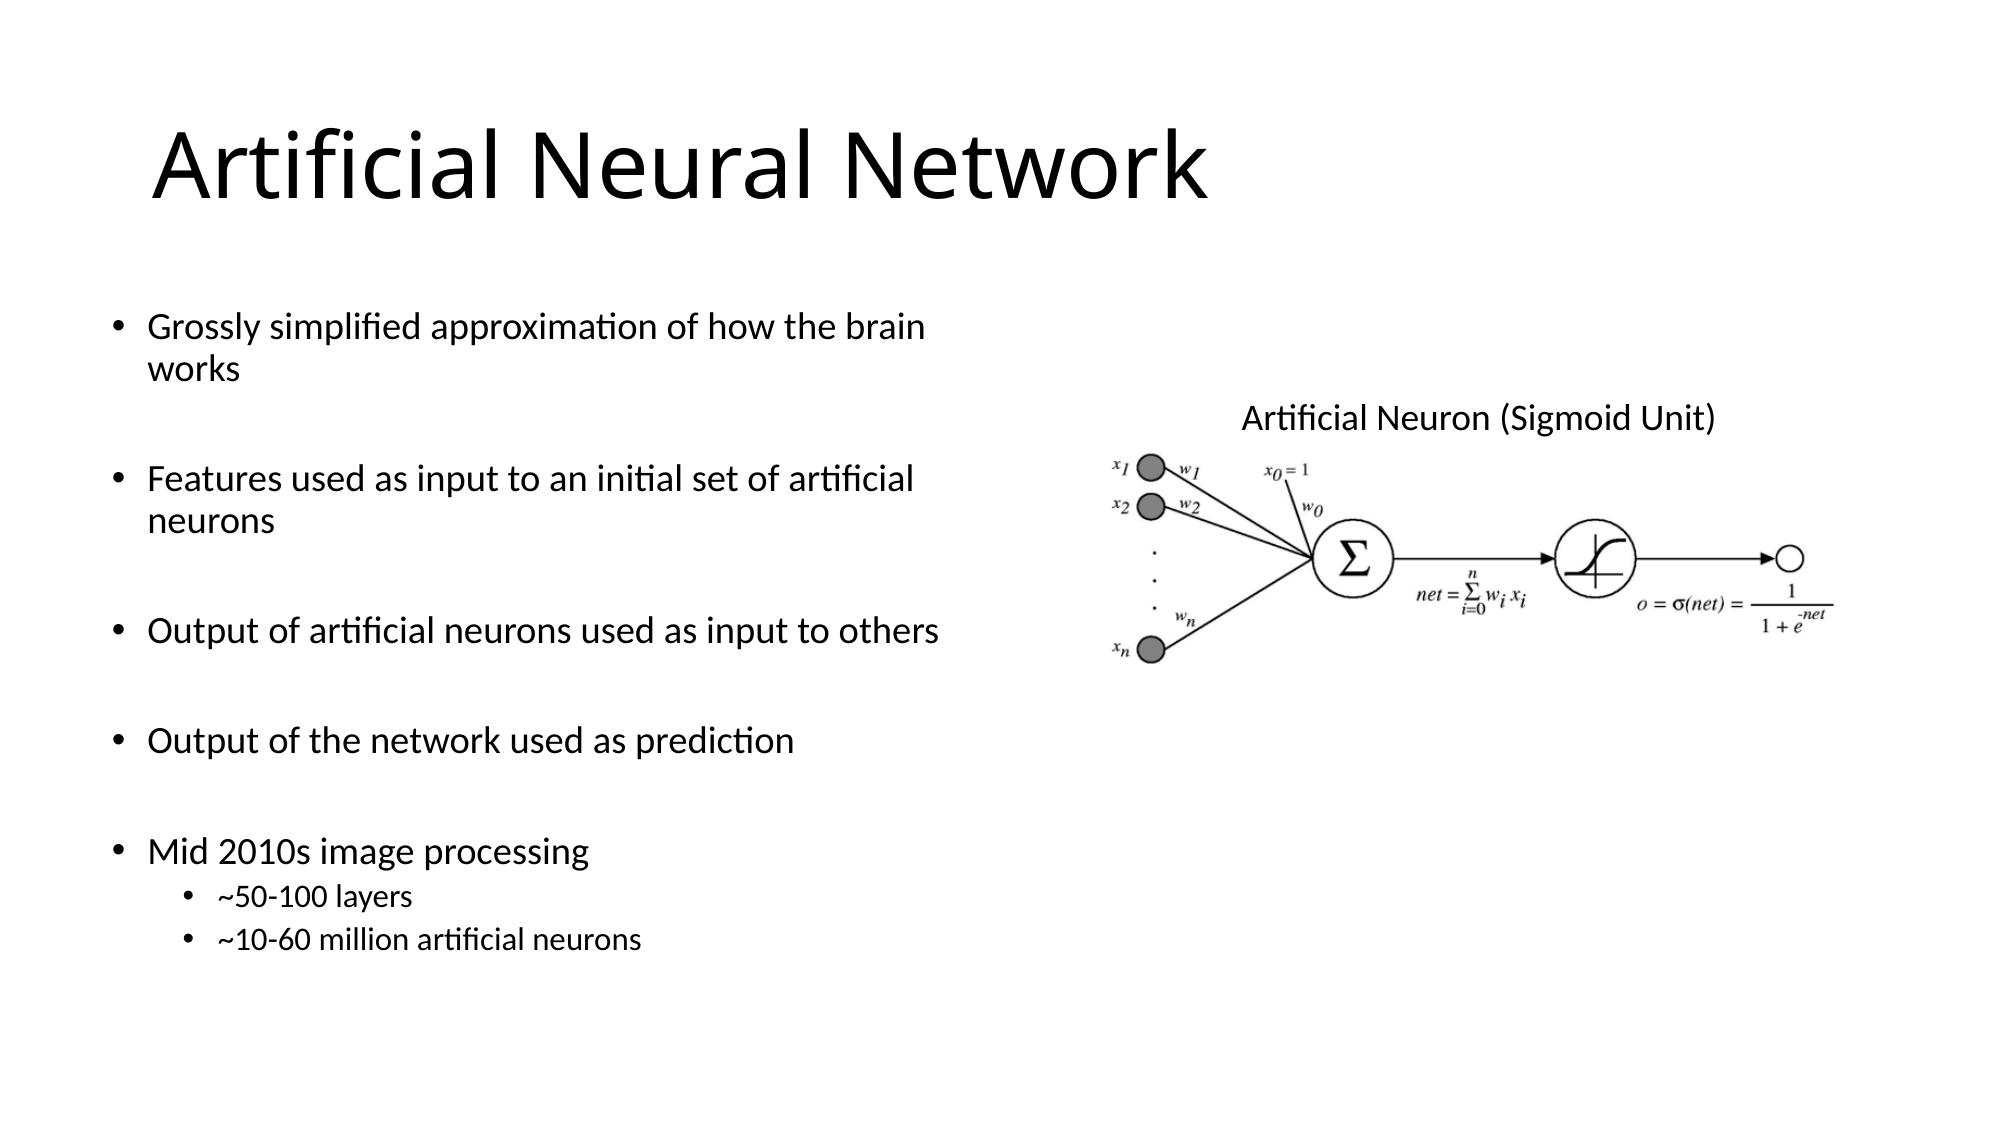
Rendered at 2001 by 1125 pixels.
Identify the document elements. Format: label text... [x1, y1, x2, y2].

picture [1096, 446, 1863, 679]
title Artificial Neural Network [137, 59, 1863, 278]
list Grossly simplified approximation of how the brain works Features used as input to an initial set of artificial neurons Output of artificial neurons used as input to others Output of the network used as prediction Mid 2010s image processing ~50-100 layers ~10-60 million artificial neurons [96, 299, 961, 1014]
text_box Artificial Neuron (Sigmoid Unit) [1226, 385, 1732, 446]
